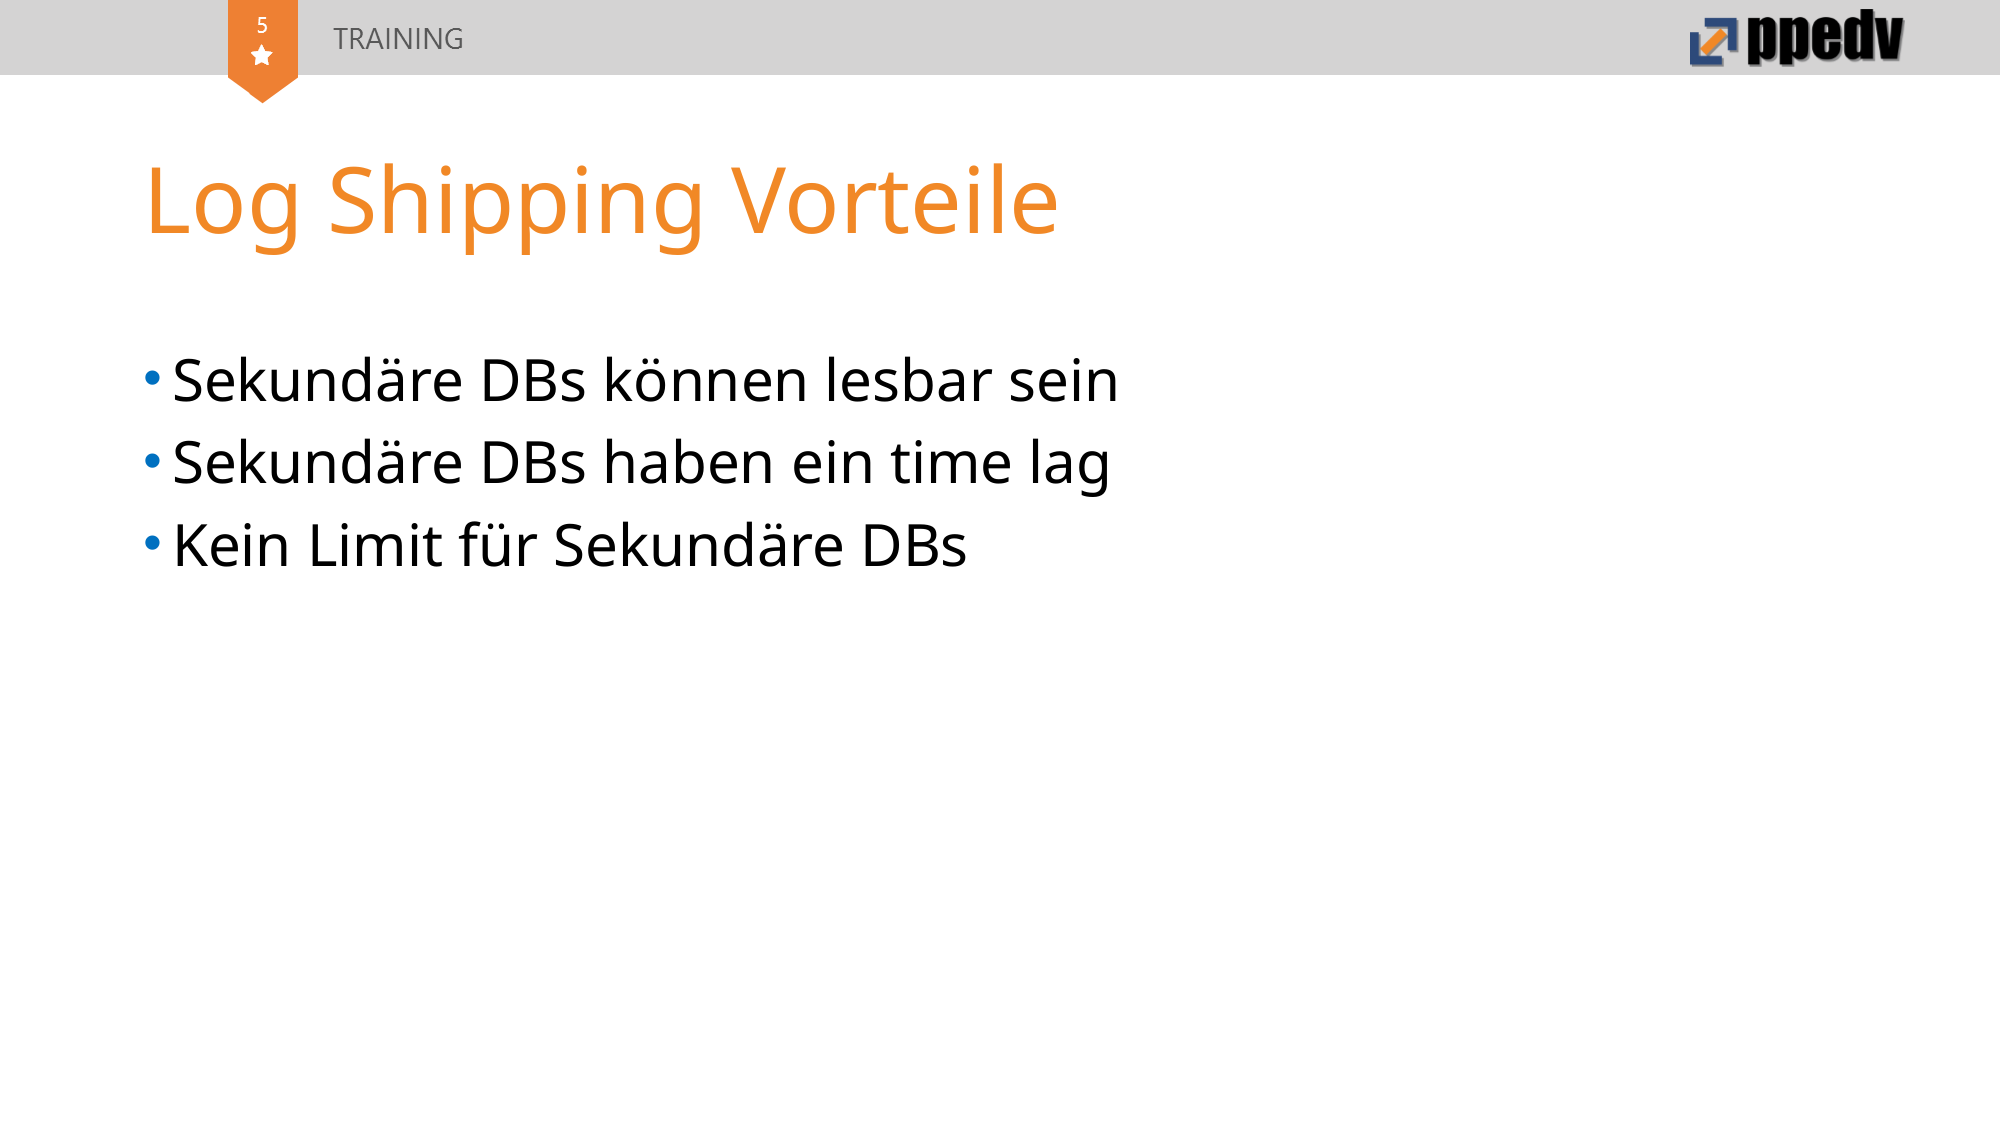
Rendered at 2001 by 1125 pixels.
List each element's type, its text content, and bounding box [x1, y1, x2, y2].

title Log Shipping Vorteile [128, 126, 1854, 281]
text_box Sekundäre DBs können lesbar sein Sekundäre DBs haben ein time lag Kein Limit für Sekundäre DBs [128, 335, 1854, 1125]
picture [0, 0, 2000, 104]
